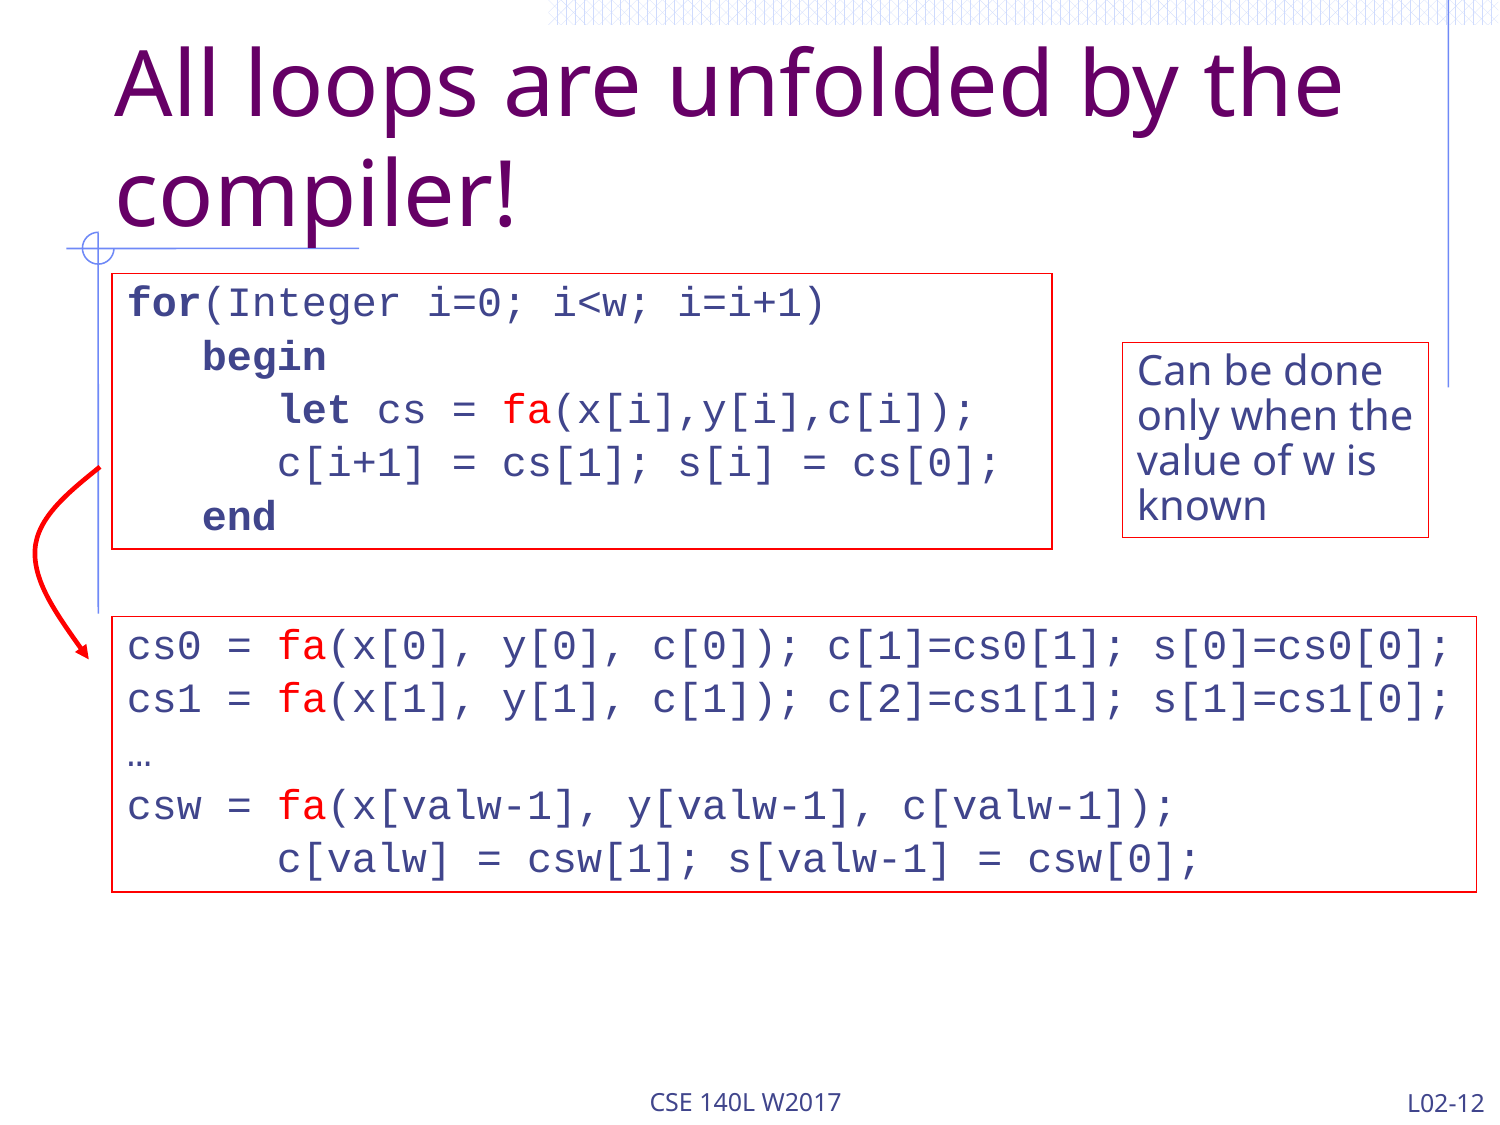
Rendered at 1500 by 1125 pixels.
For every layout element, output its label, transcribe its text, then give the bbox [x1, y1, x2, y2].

text_box cs0 = fa(x[0], y[0], c[0]); c[1]=cs0[1]; s[0]=cs0[0]; cs1 = fa(x[1], y[1], c[1]); c[2]=cs1[1]; s[1]=cs1[0]; … csw = fa(x[valw-1], y[valw-1], c[valw-1]); c[valw] = csw[1]; s[valw-1] = csw[0]; [112, 616, 1477, 893]
text_box Can be done only when the value of w is known [1122, 342, 1429, 538]
footer CSE 140L W2017 [508, 1081, 984, 1125]
title All loops are unfolded by the compiler! [99, 33, 1439, 253]
slide_number L02-12 [1337, 1082, 1500, 1125]
text_box for(Integer i=0; i<w; i=i+1) begin let cs = fa(x[i],y[i],c[i]); c[i+1] = cs[1]; s[i] = cs[0]; end [112, 273, 1053, 550]
text_box [34, 466, 101, 660]
